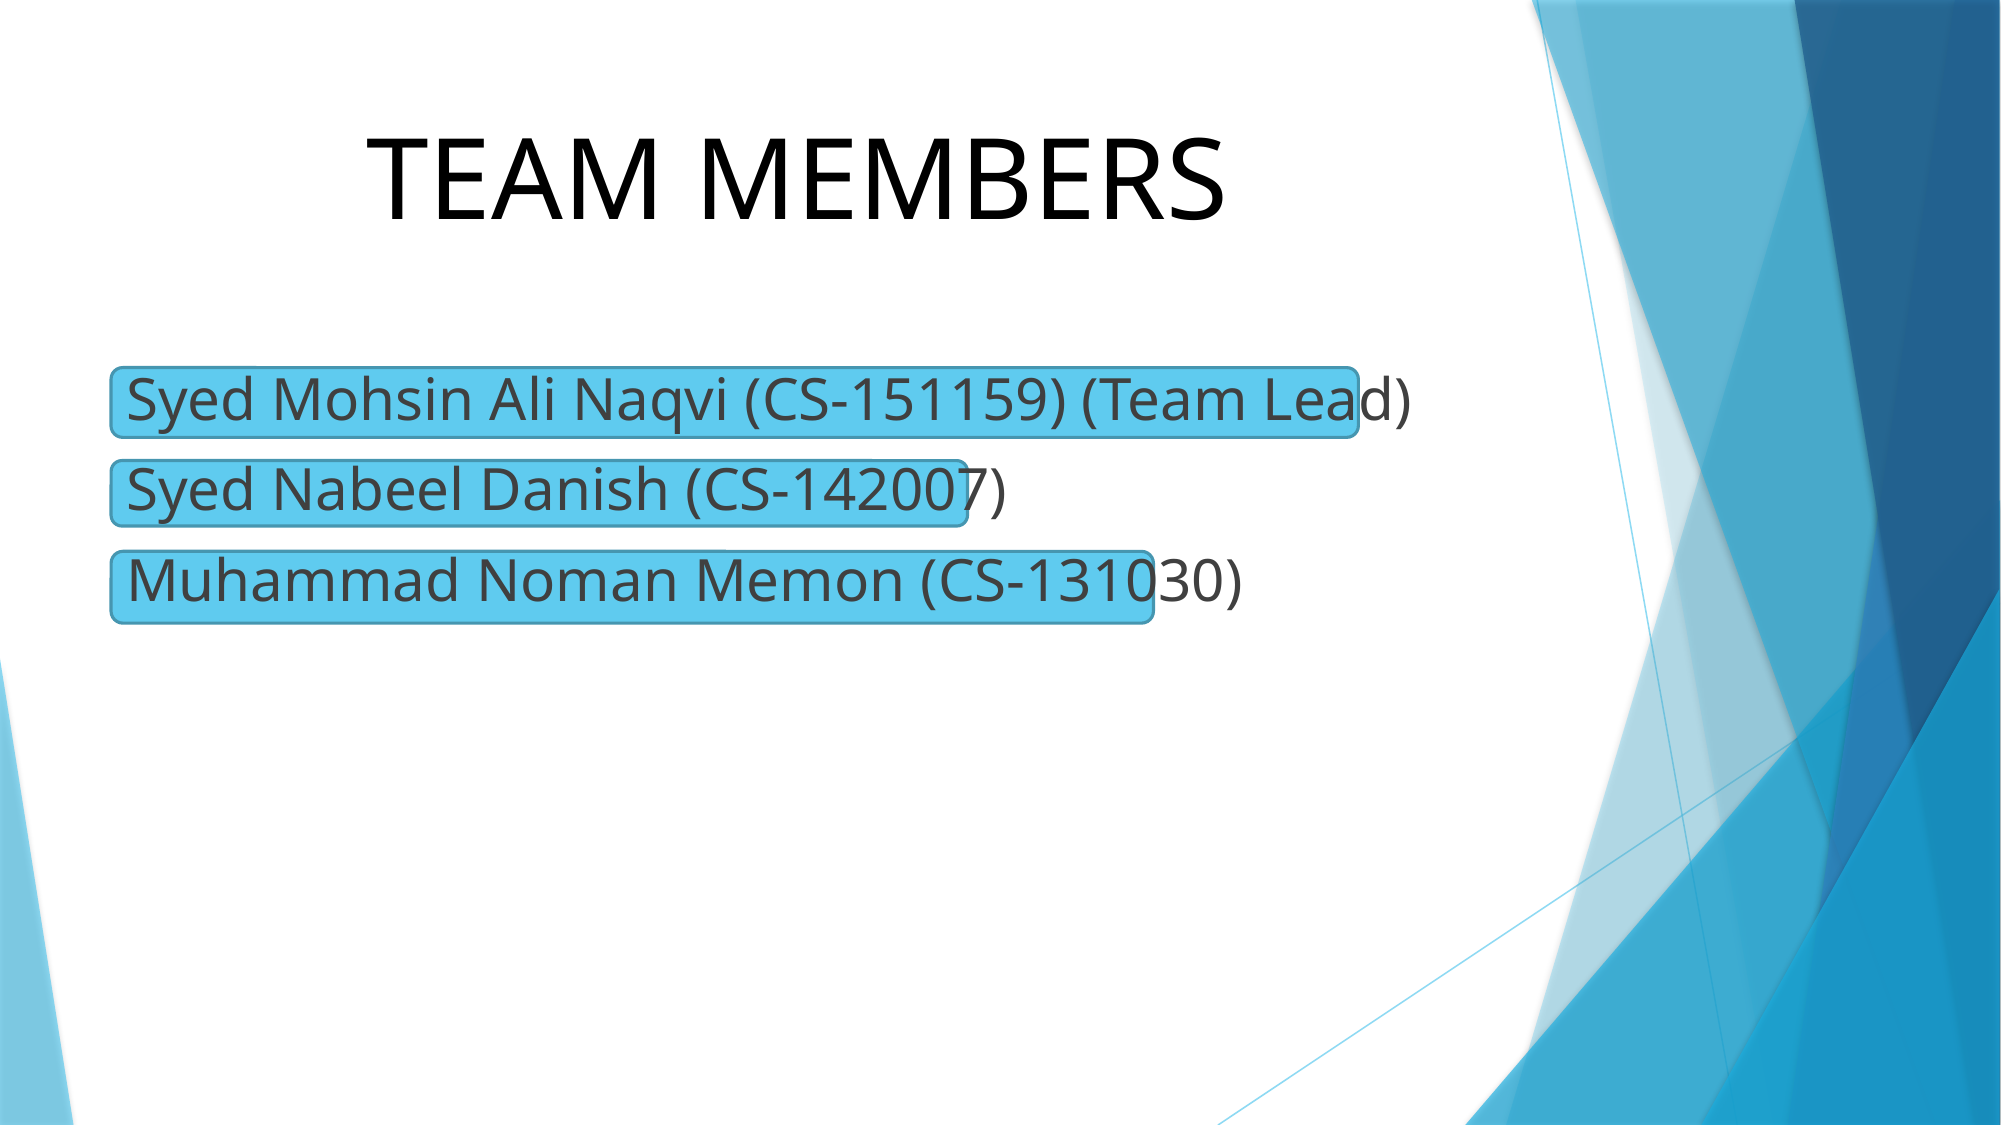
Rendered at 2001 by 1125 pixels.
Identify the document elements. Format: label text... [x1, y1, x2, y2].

list Syed Mohsin Ali Naqvi (CS-151159) (Team Lead) Syed Nabeel Danish (CS-142007) Muhammad Noman Memon (CS-131030) [111, 354, 1522, 992]
title TEAM MEMBERS [111, 99, 1522, 317]
